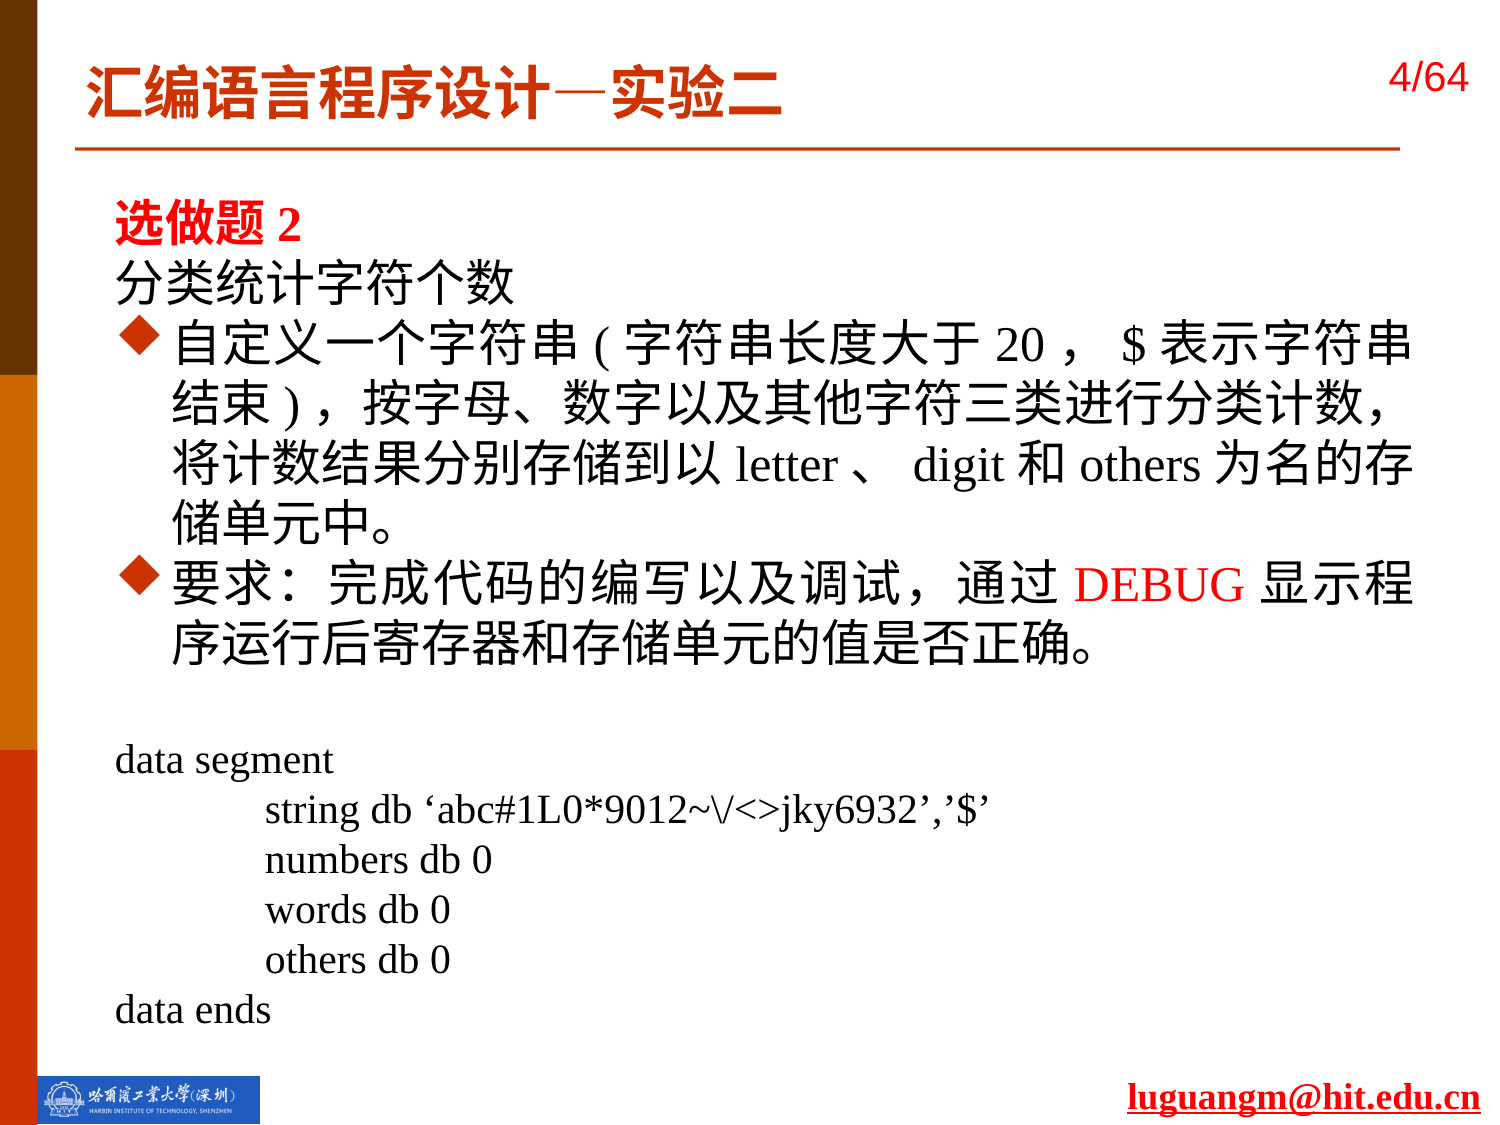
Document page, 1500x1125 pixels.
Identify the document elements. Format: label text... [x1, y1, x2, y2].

text_box 汇编语言程序设计—实验二 [70, 48, 1134, 134]
picture [37, 1076, 260, 1124]
text_box 选做题2 分类统计字符个数 自定义一个字符串(字符串长度大于20，$表示字符串结束)，按字母、数字以及其他字符三类进行分类计数，将计数结果分别存储到以letter、digit和others为名的存储单元中。 要求：完成代码的编写以及调试，通过DEBUG显示程序运行后寄存器和存储单元的值是否正确。 data segment string db ‘abc#1L0*9012~\/<>jky6932’,’$’ numbers db 0 words db 0 others db 0 data ends [100, 184, 1430, 1040]
